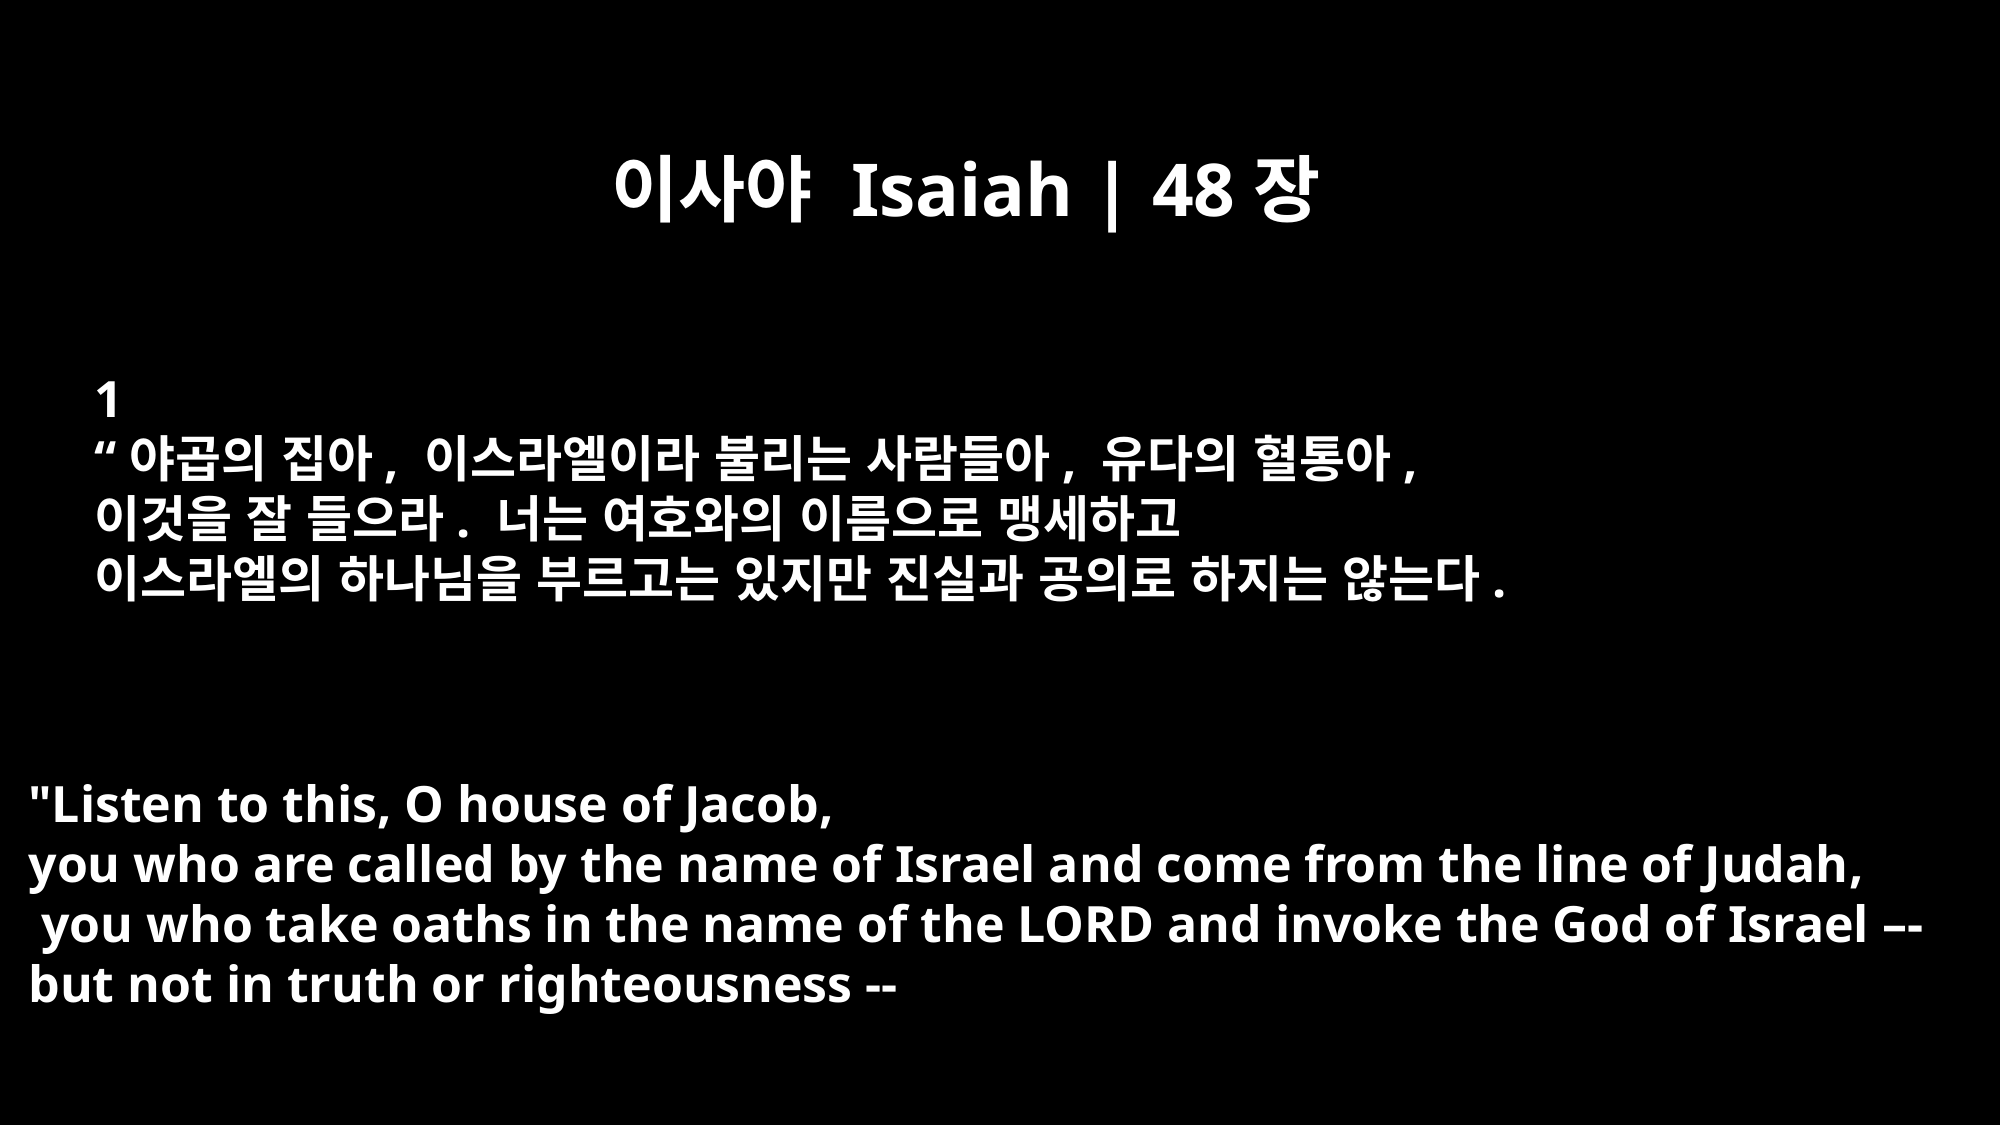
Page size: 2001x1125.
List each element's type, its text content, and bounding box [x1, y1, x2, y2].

text_box "Listen to this, O house of Jacob, you who are called by the name of Israel and come from the line of Judah, you who take oaths in the name of the LORD and invoke the God of Israel –- but not in truth or righteousness -- [13, 764, 1952, 1020]
text_box ﻿1 “야곱의 집아, 이스라엘이라 불리는 사람들아, 유다의 혈통아, 이것을 잘 들으라. 너는 여호와의 이름으로 맹세하고 이스라엘의 하나님을 부르고는 있지만 진실과 공의로 하지는 않는다. [80, 359, 1523, 615]
text_box 이사야 Isaiah | 48장 [596, 136, 1336, 239]
